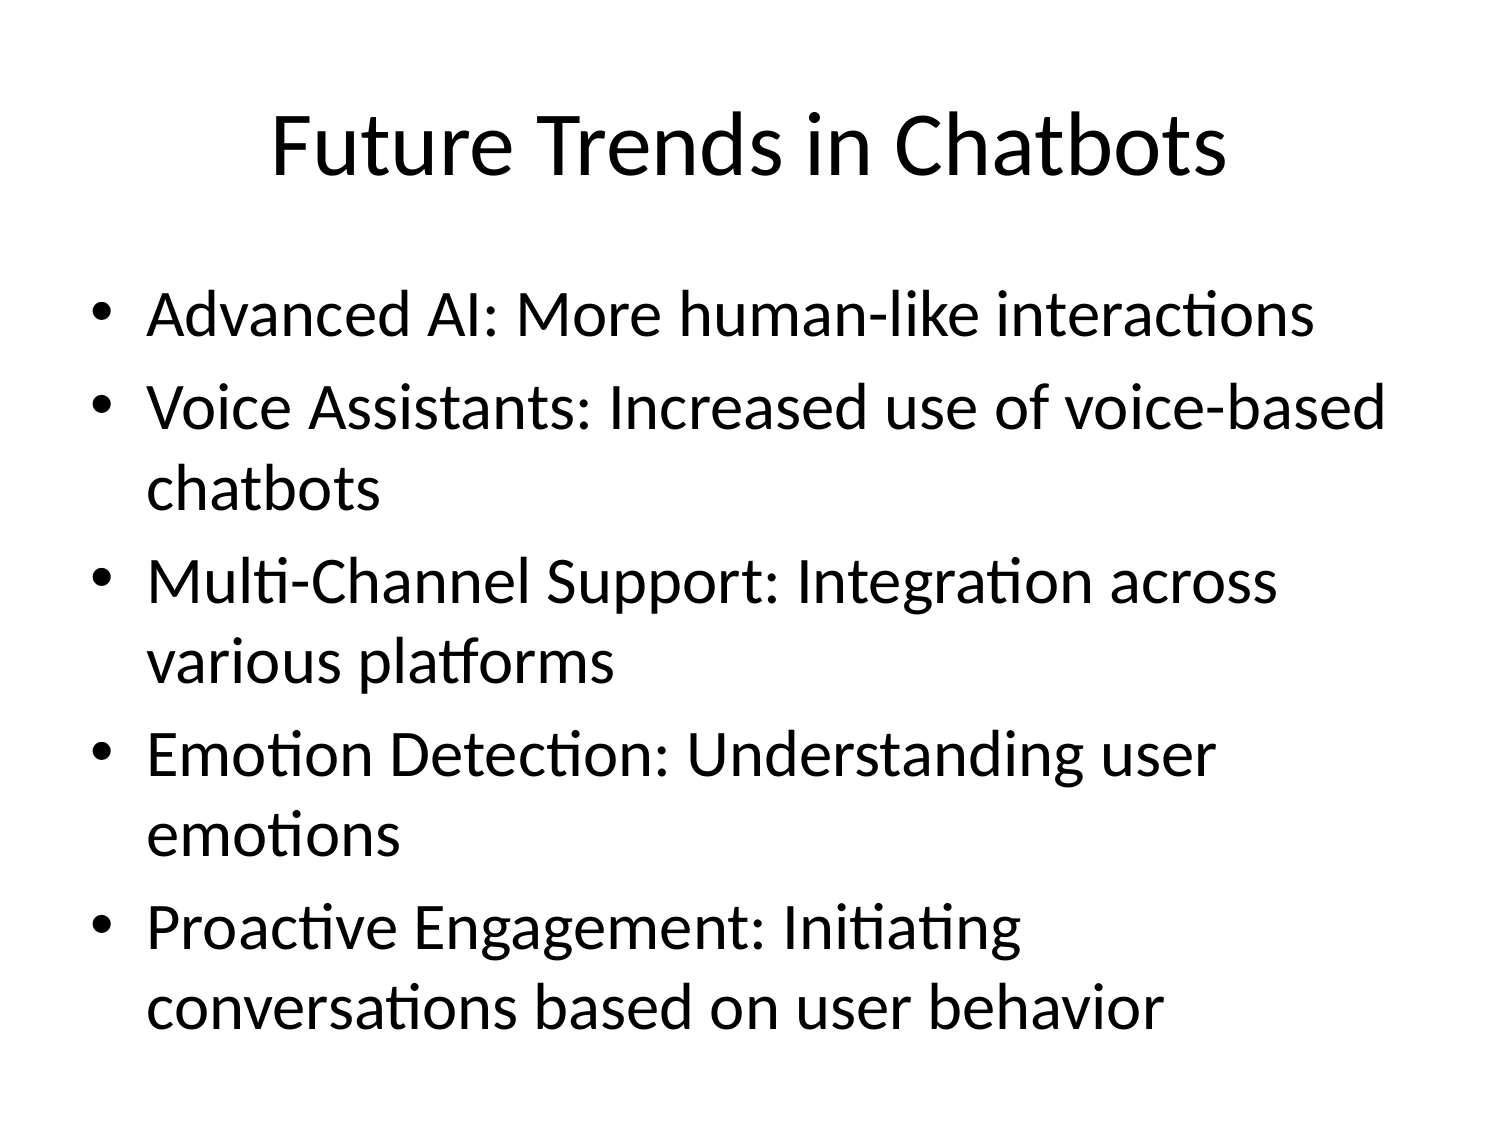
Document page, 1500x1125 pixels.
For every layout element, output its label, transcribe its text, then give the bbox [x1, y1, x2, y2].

title Future Trends in Chatbots [75, 45, 1425, 233]
list Advanced AI: More human-like interactions Voice Assistants: Increased use of voice-based chatbots Multi-Channel Support: Integration across various platforms Emotion Detection: Understanding user emotions Proactive Engagement: Initiating conversations based on user behavior [75, 262, 1425, 1005]
